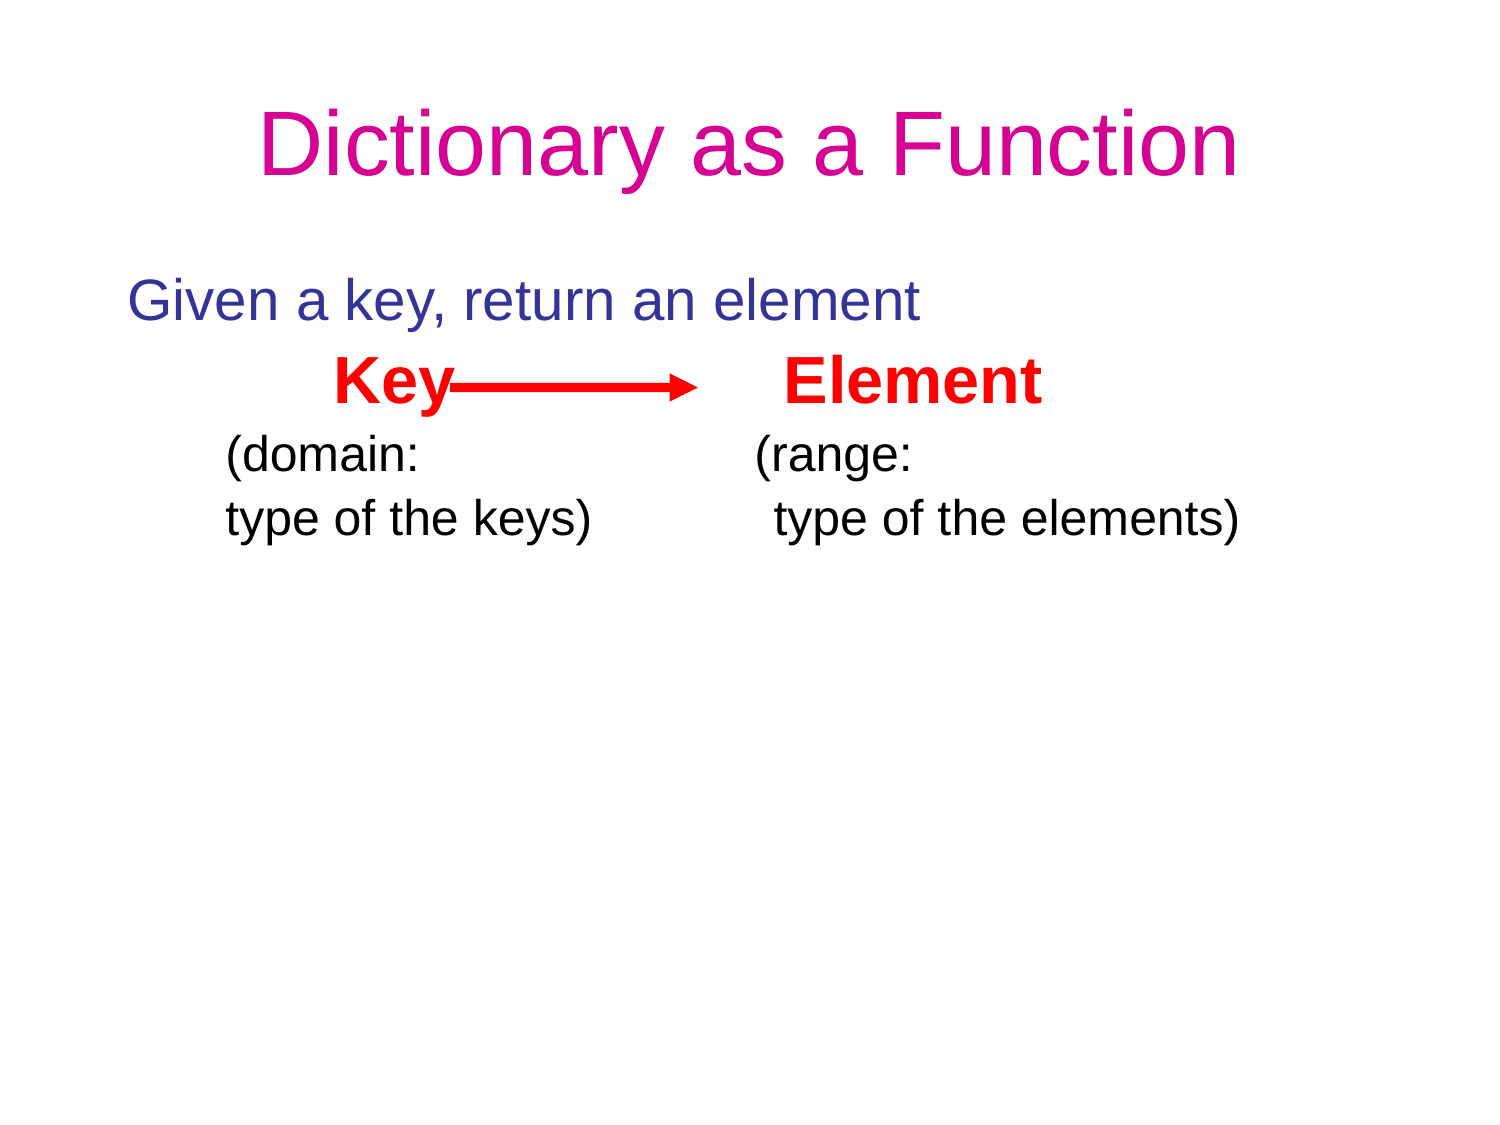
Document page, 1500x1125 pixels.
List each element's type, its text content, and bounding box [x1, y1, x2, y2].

title Dictionary as a Function [75, 45, 1425, 233]
text_box [449, 381, 698, 394]
list Given a key, return an element Key Element (domain: (range: type of the keys) type of the elements) [112, 262, 1425, 1005]
